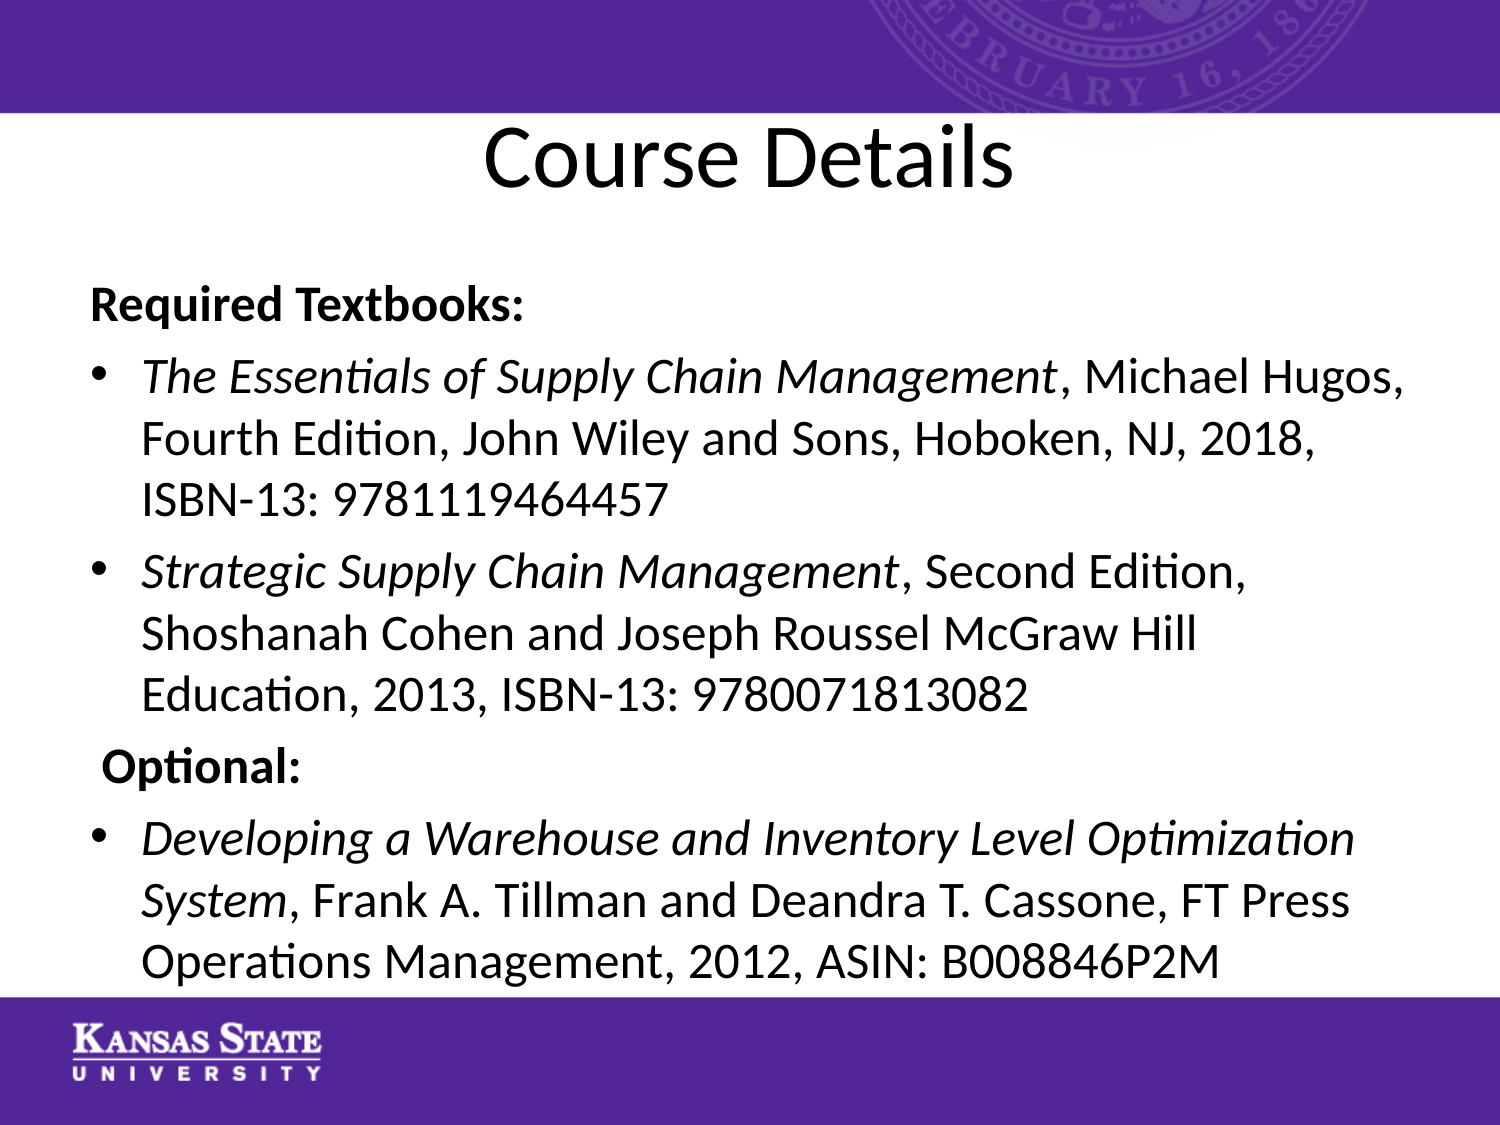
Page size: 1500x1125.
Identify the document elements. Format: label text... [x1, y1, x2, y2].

list Required Textbooks: The Essentials of Supply Chain Management, Michael Hugos, Fourth Edition, John Wiley and Sons, Hoboken, NJ, 2018, ISBN-13: 9781119464457 Strategic Supply Chain Management, Second Edition, Shoshanah Cohen and Joseph Roussel McGraw Hill Education, 2013, ISBN-13: 9780071813082 Optional: Developing a Warehouse and Inventory Level Optimization System, Frank A. Tillman and Deandra T. Cassone, FT Press Operations Management, 2012, ASIN: B008846P2M [75, 262, 1425, 1005]
picture [0, 0, 1500, 1125]
title Course Details [75, 57, 1425, 245]
